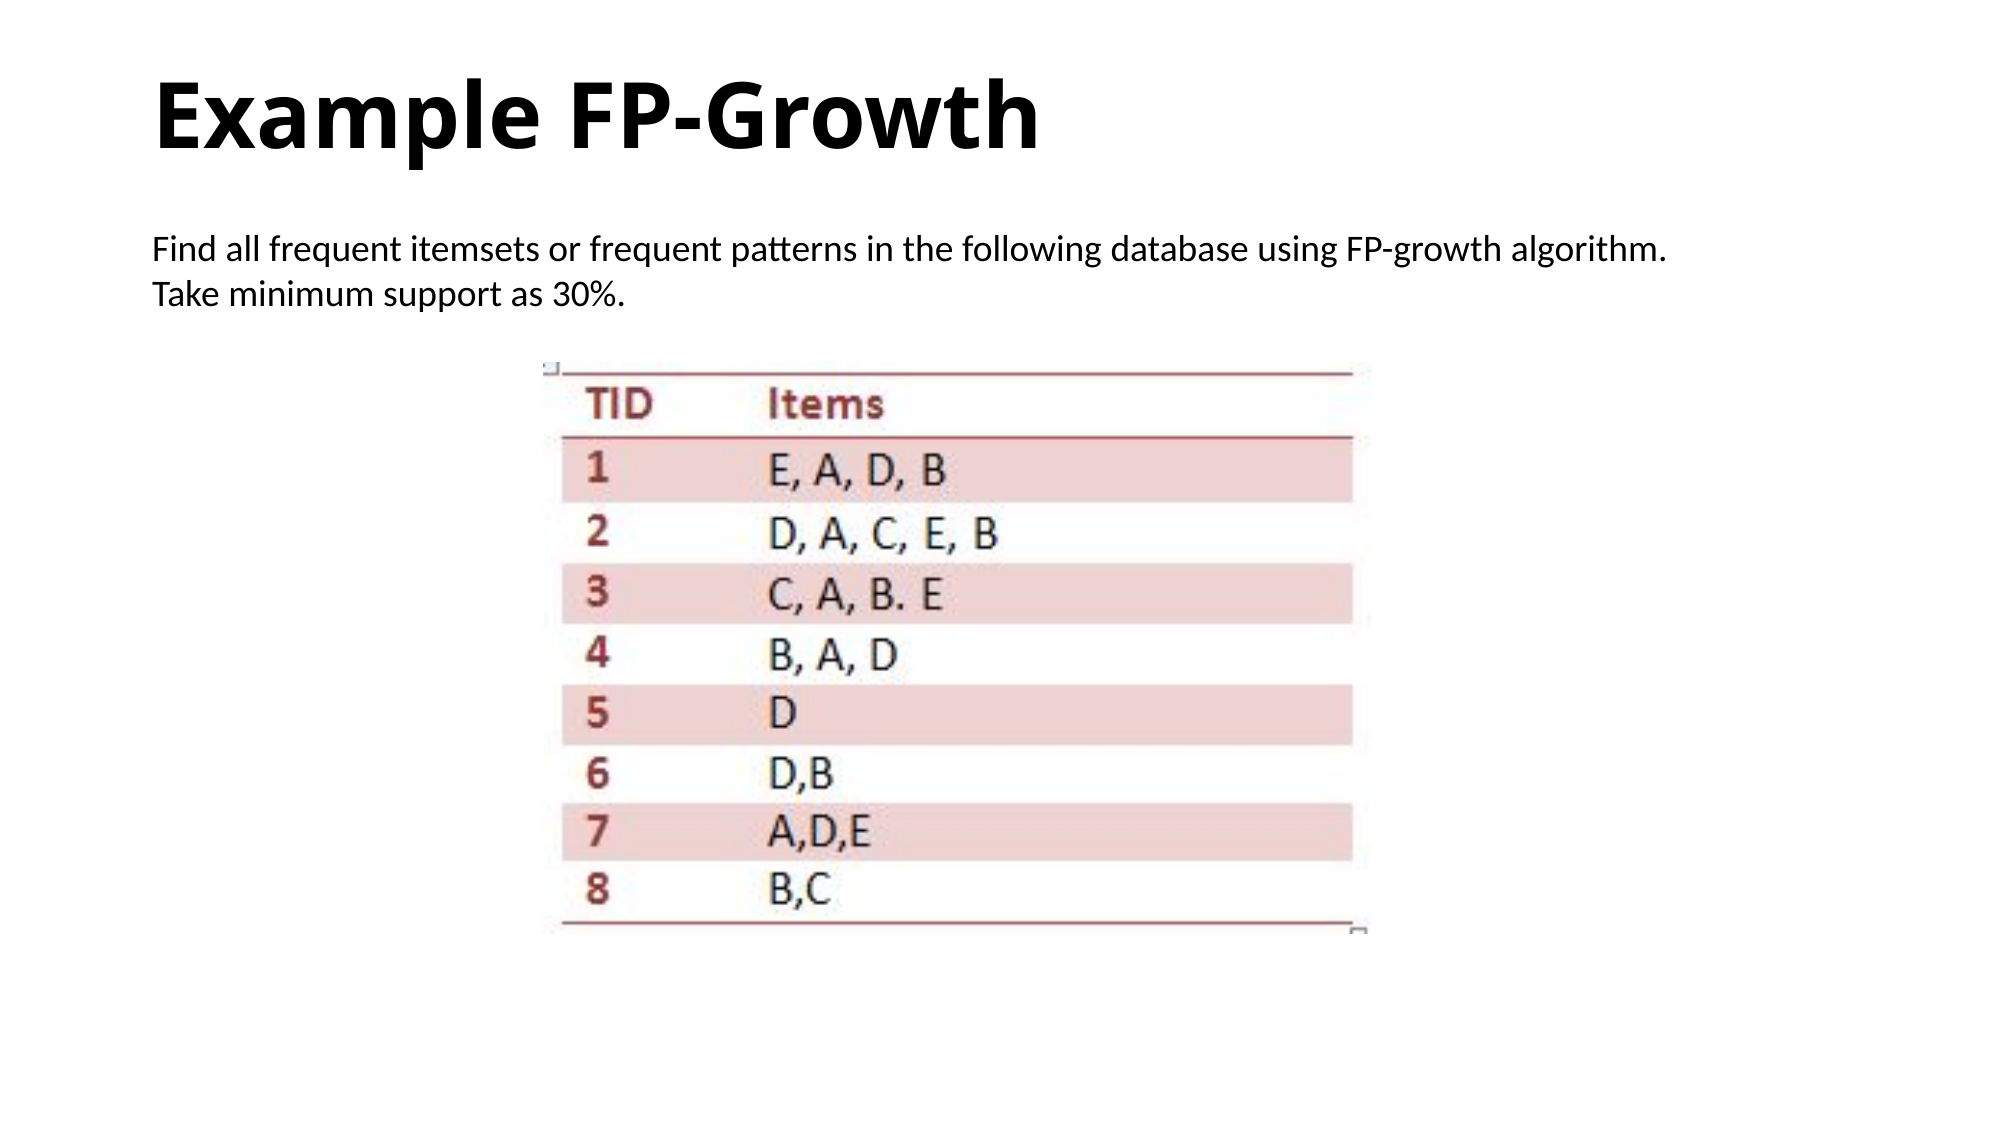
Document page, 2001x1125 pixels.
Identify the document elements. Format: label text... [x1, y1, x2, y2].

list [543, 362, 1371, 934]
text_box Find all frequent itemsets or frequent patterns in the following database using FP-growth algorithm. Take minimum support as 30%. [137, 216, 1696, 322]
title Example FP-Growth [137, 59, 1863, 178]
